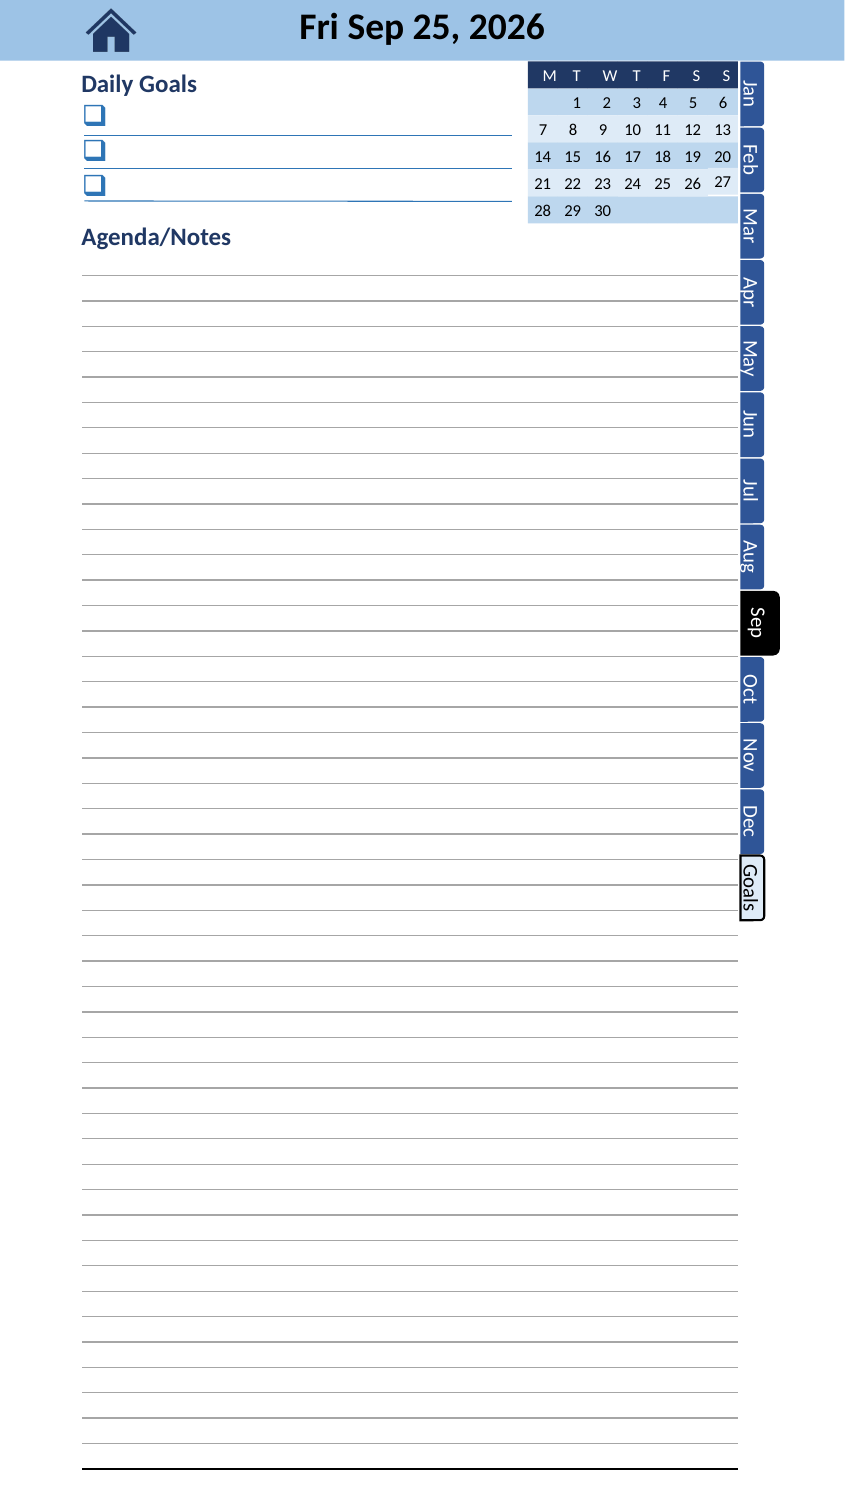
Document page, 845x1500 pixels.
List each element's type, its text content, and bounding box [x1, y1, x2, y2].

picture [82, 1, 140, 59]
list Fri Sep 25, 2026 [190, 0, 655, 61]
